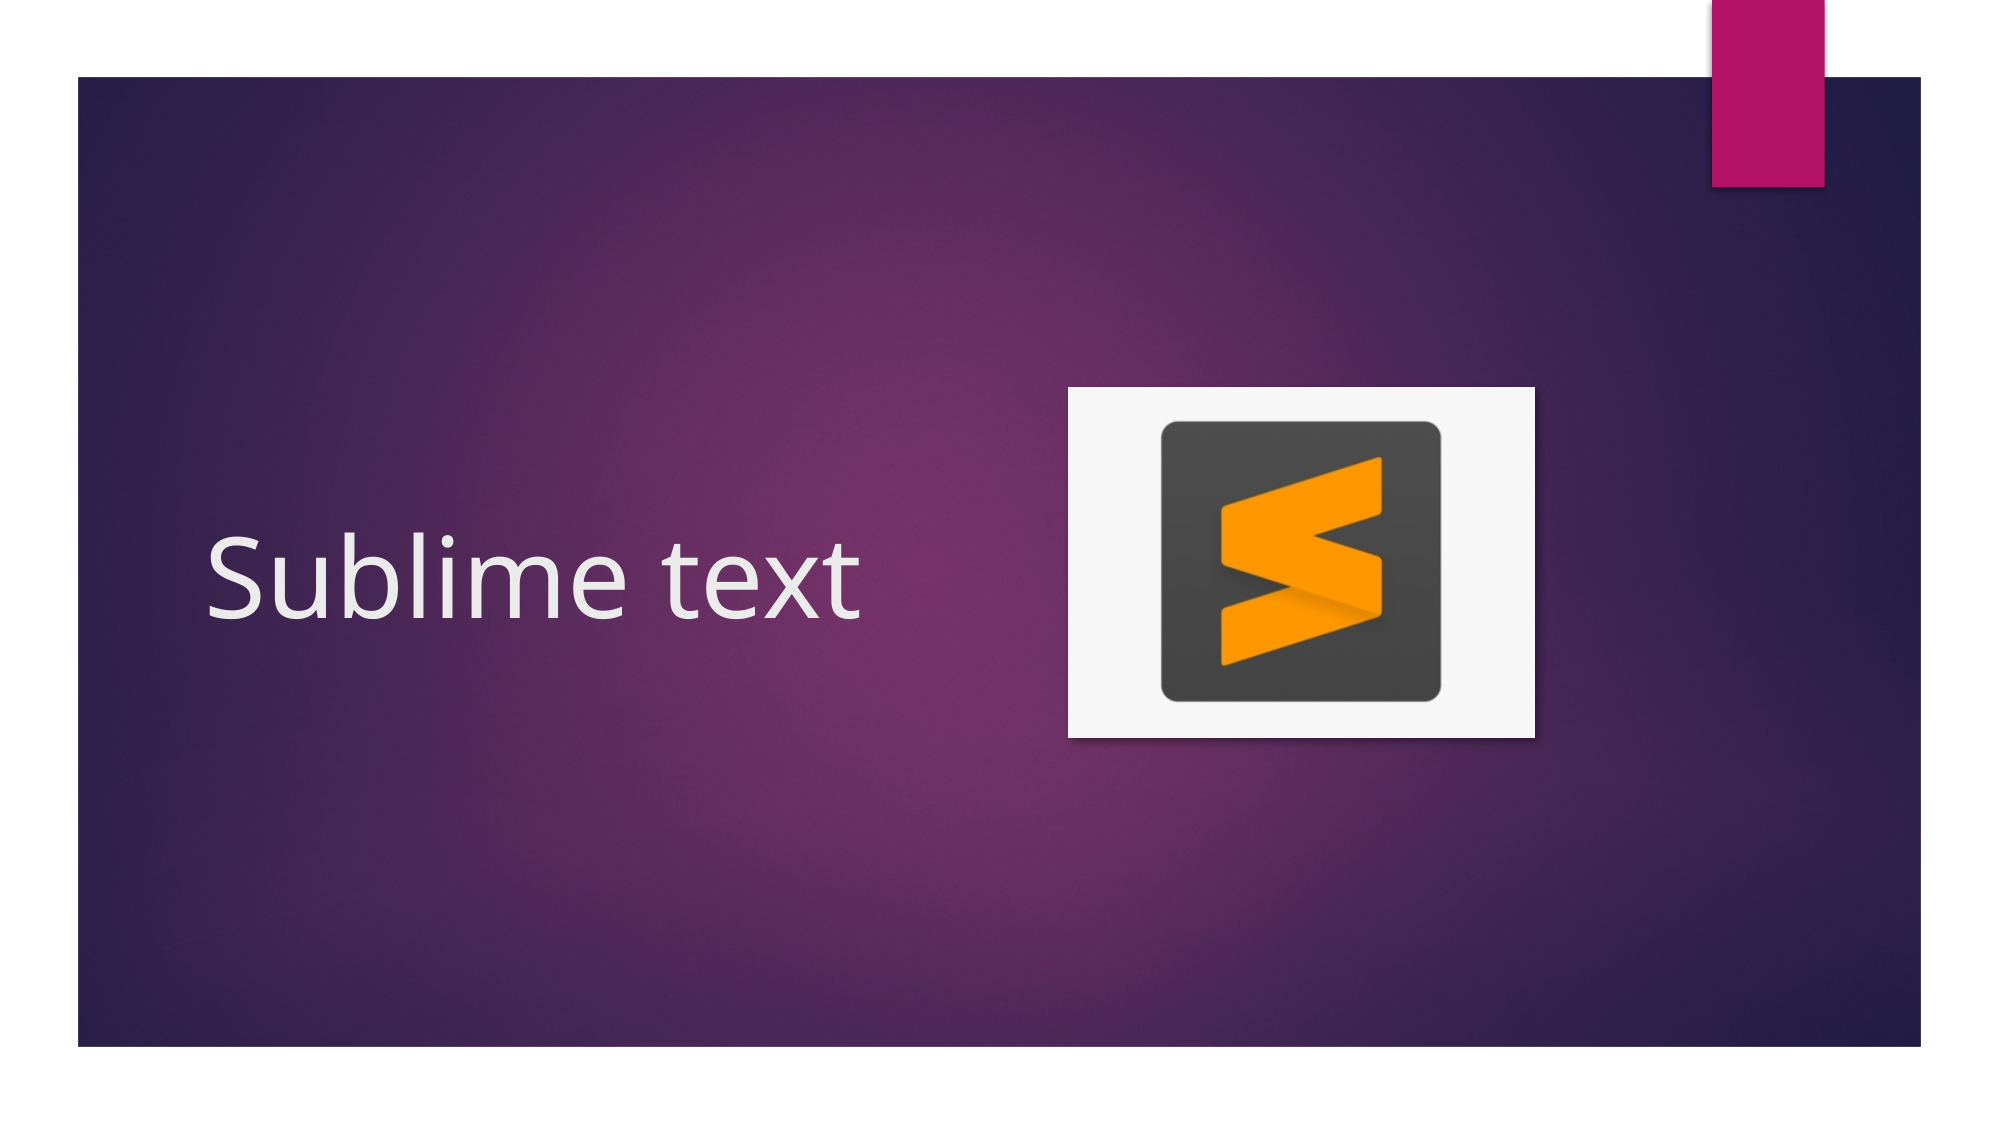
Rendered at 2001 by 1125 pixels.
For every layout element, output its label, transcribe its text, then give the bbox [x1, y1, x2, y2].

title Sublime text [189, 344, 1638, 784]
picture [1067, 387, 1535, 738]
